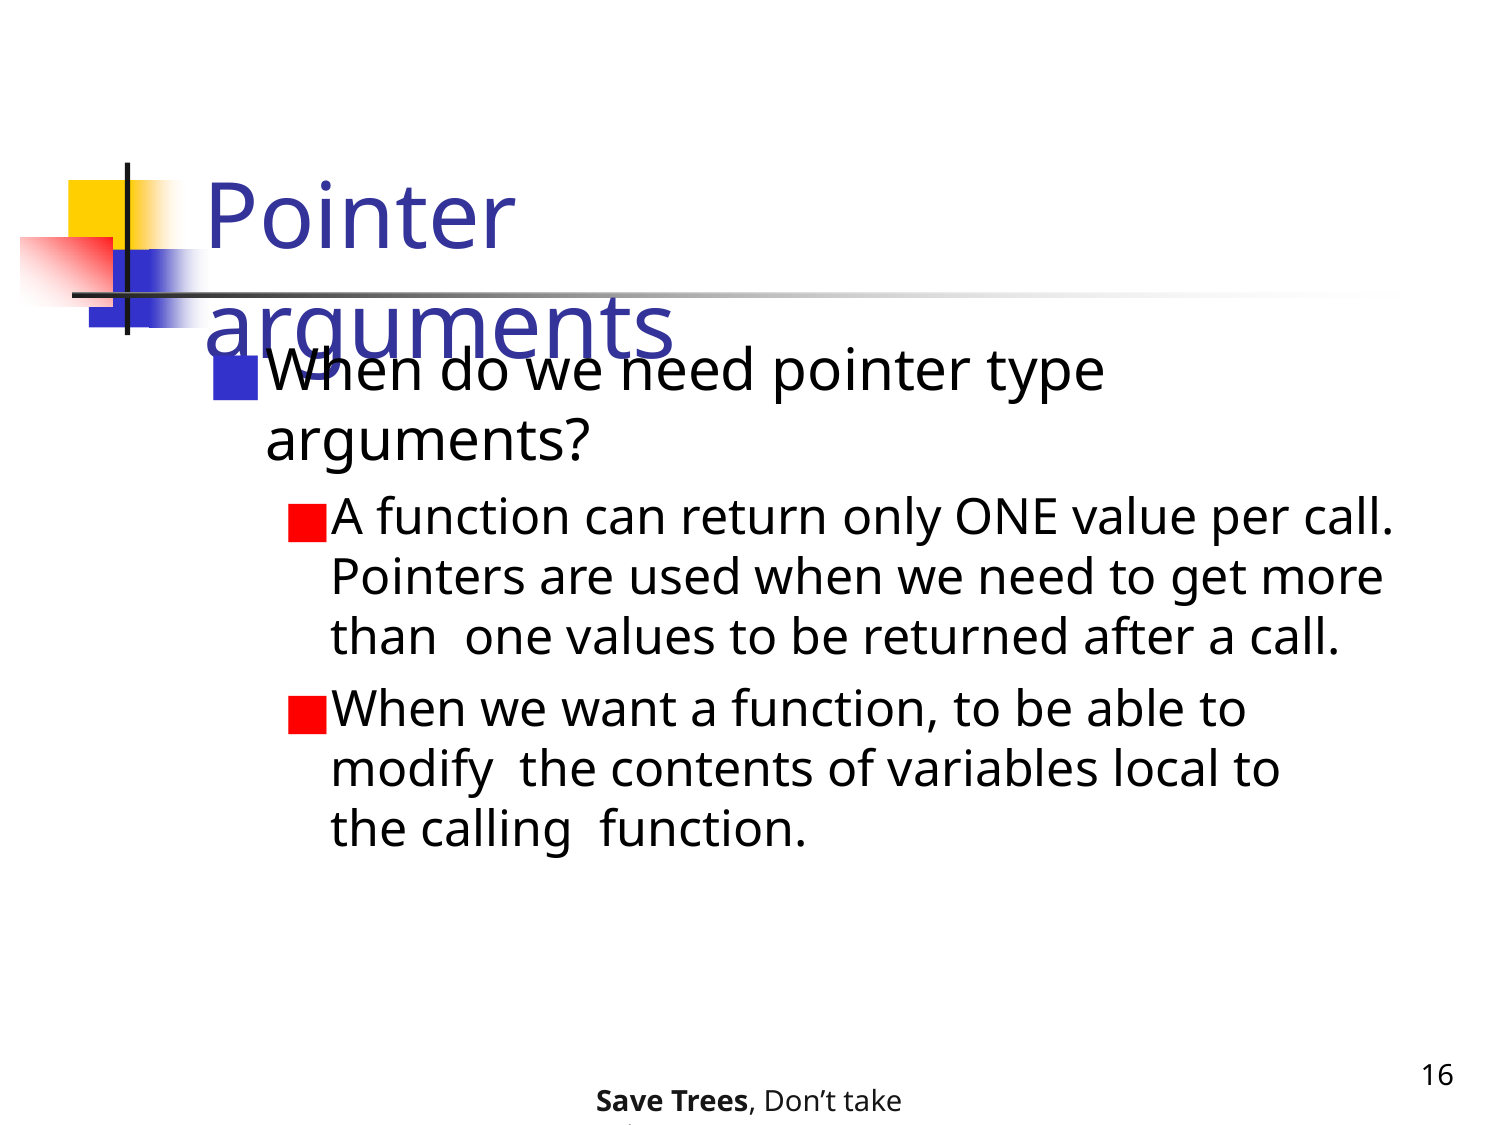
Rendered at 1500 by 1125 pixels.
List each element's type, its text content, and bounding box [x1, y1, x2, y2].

picture [20, 180, 201, 328]
footer Save Trees, Don’t take printouts [594, 1080, 1031, 1125]
title Pointer arguments [201, 154, 950, 377]
text_box When do we need pointer type arguments? A function can return only ONE value per call. Pointers are used when we need to get more than one values to be returned after a call. When we want a function, to be able to modify the contents of variables local to the calling function. [206, 315, 1443, 857]
slide_number 16 [1414, 1054, 1459, 1125]
picture [950, 292, 1423, 298]
